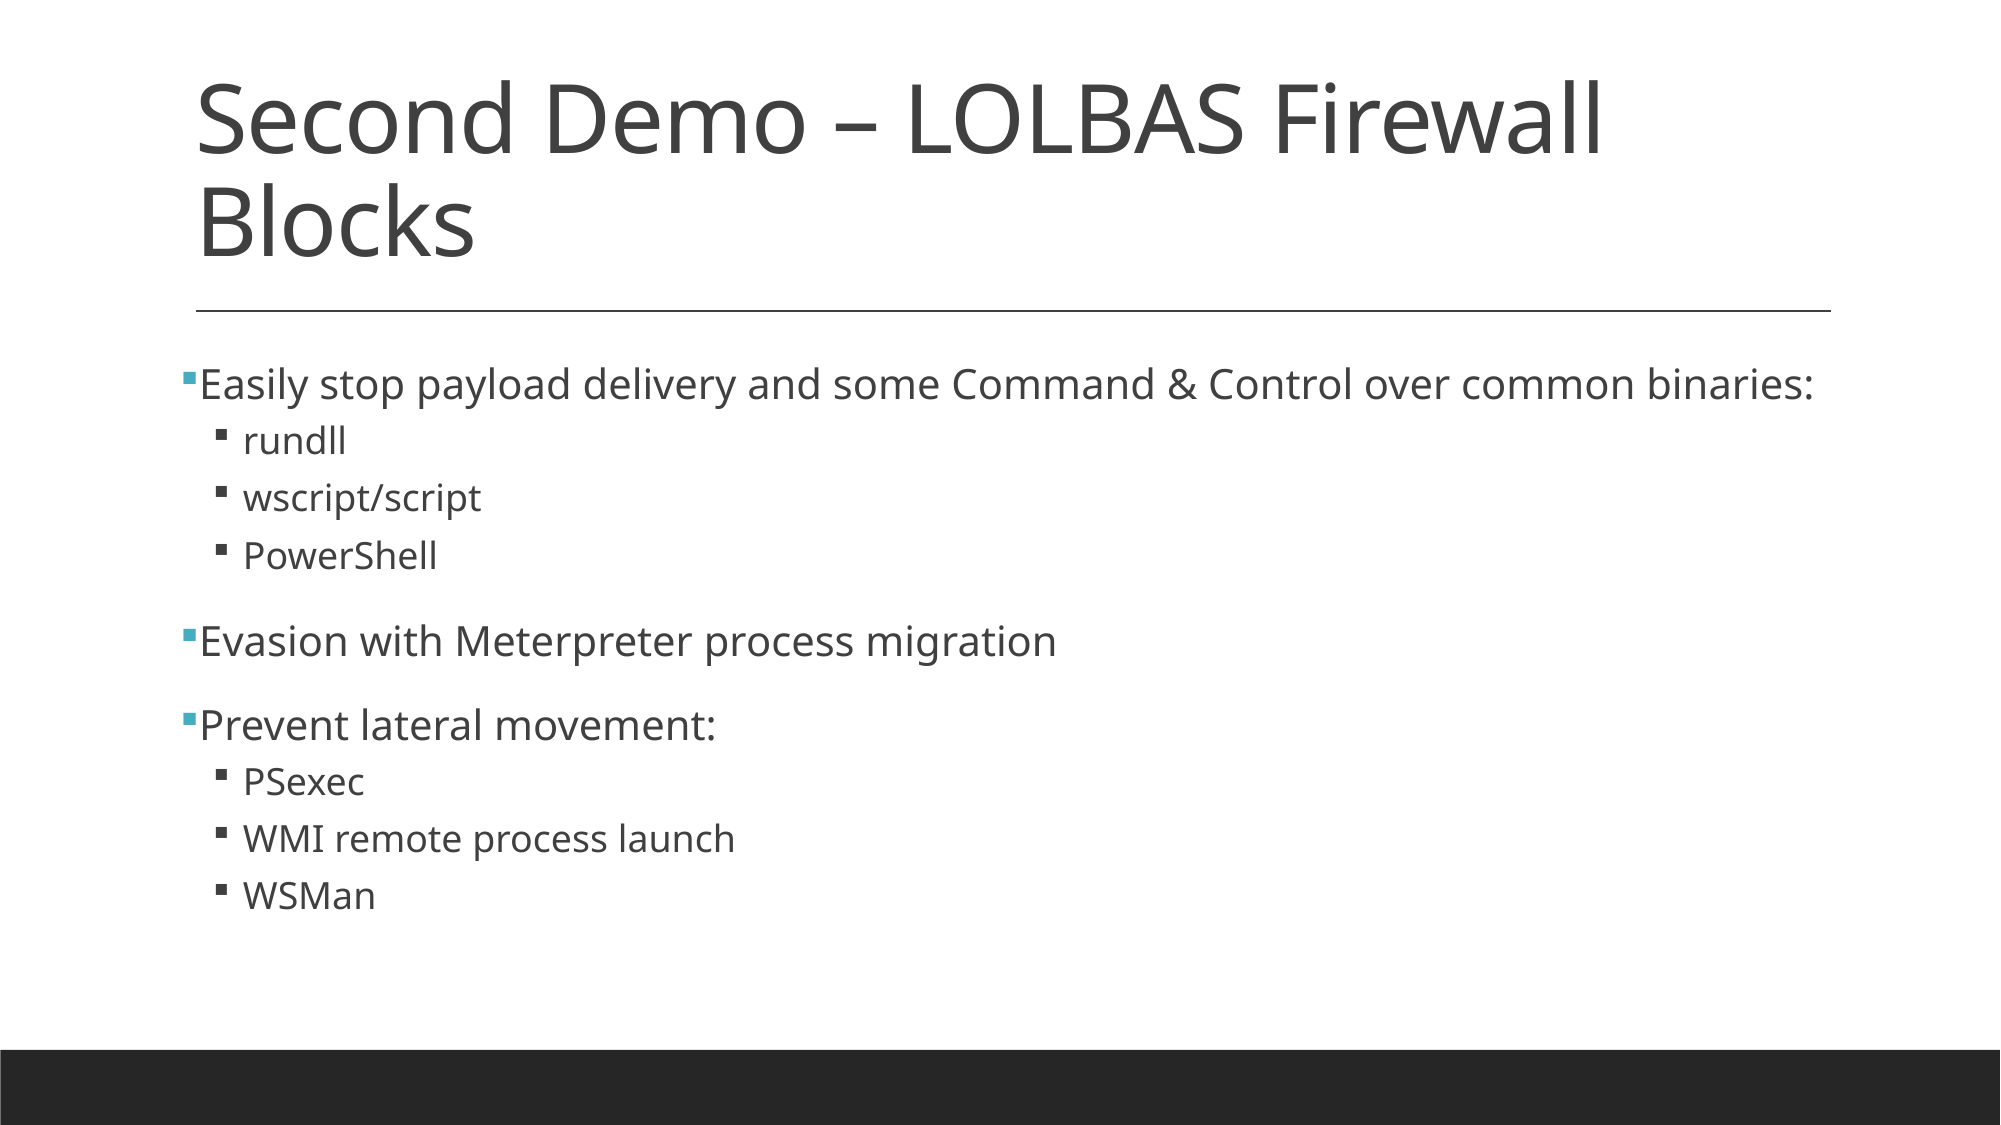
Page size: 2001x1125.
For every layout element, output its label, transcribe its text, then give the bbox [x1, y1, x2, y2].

list Easily stop payload delivery and some Command & Control over common binaries: rundll wscript/script PowerShell Evasion with Meterpreter process migration Prevent lateral movement: PSexec WMI remote process launch WSMan [180, 345, 1830, 963]
title Second Demo – LOLBAS Firewall Blocks [180, 47, 1830, 285]
